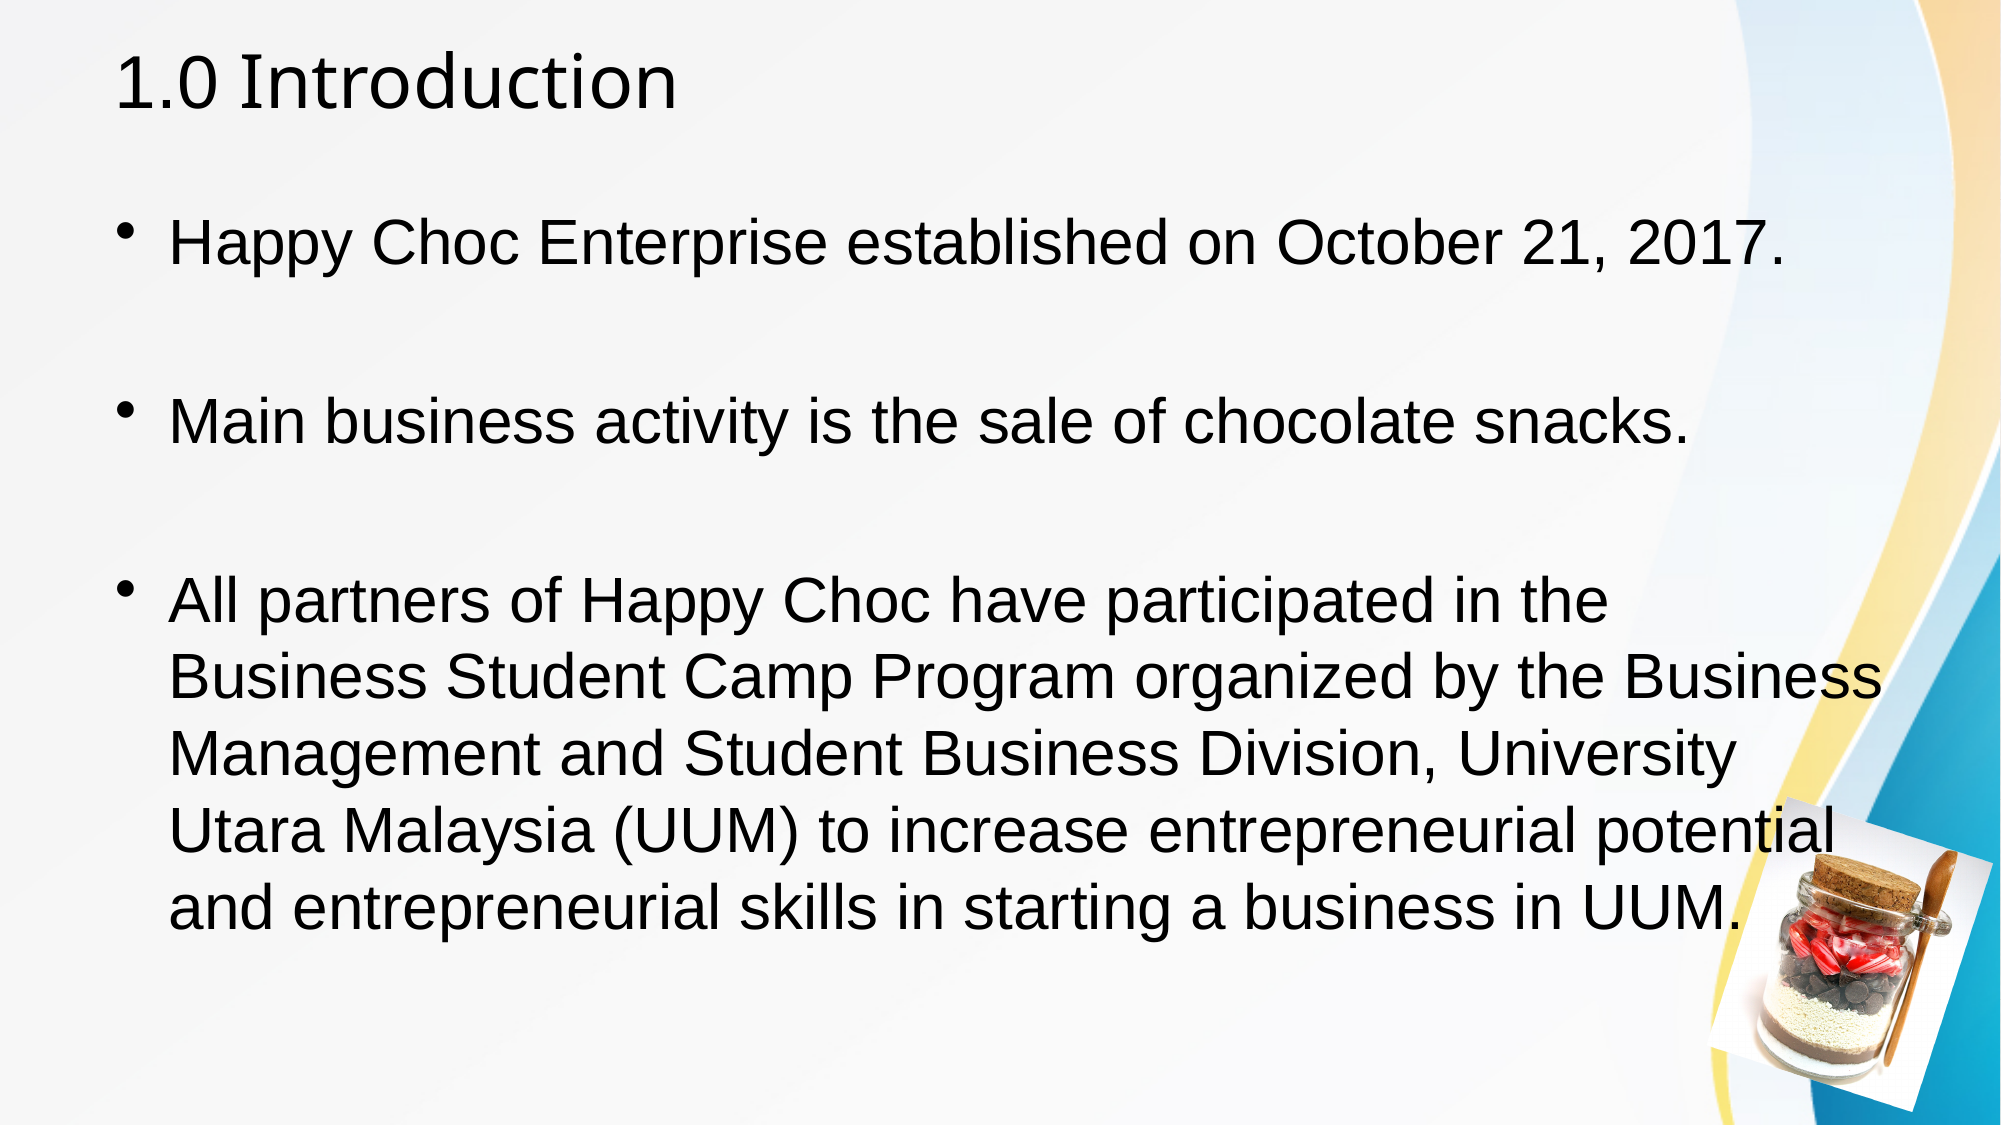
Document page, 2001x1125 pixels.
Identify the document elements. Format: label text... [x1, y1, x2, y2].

title 1.0 Introduction [99, 30, 1901, 127]
list Happy Choc Enterprise established on October 21, 2017. ​ Main business activity is the sale of chocolate snacks.​ All partners of Happy Choc have participated in the Business Student Camp Program organized by the Business Management and Student Business Division, University Utara Malaysia (UUM) to increase entrepreneurial potential and entrepreneurial skills in starting a business in UUM.​ [99, 192, 1901, 1006]
picture [0, 0, 2001, 1125]
